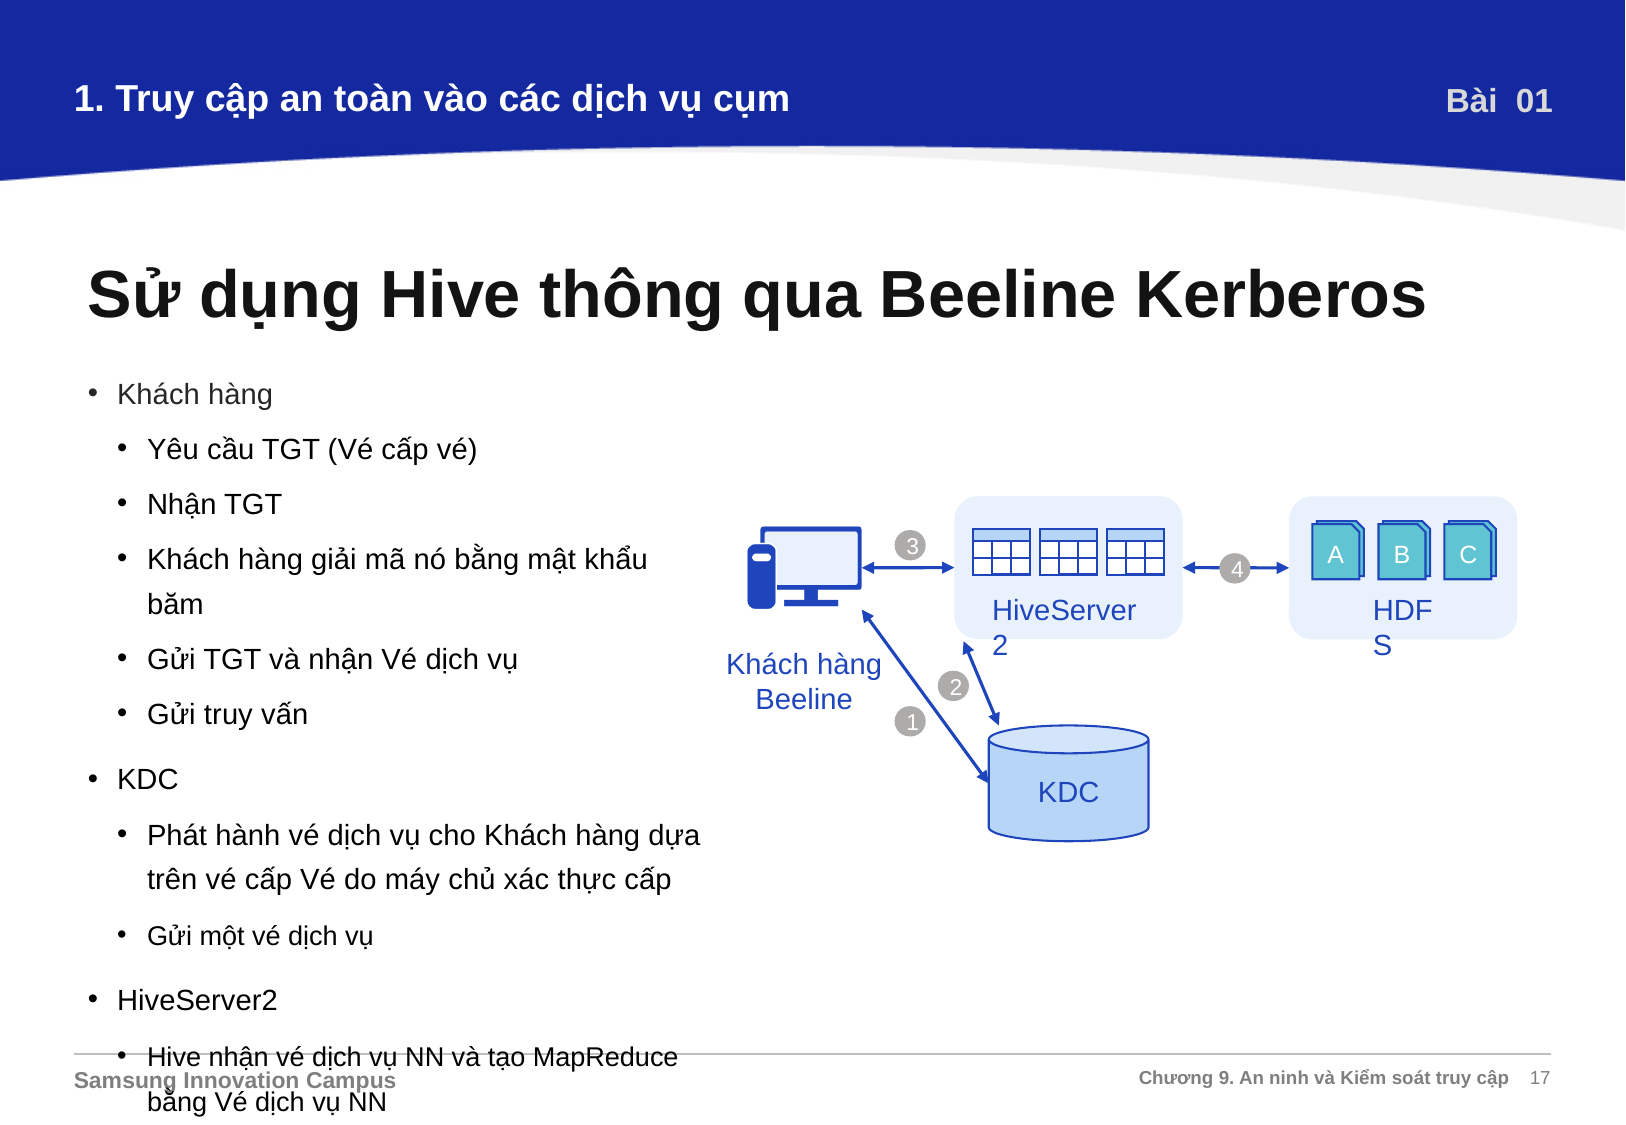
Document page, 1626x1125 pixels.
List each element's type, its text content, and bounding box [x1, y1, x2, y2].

picture [0, 0, 1625, 1125]
list Khách hàng Yêu cầu TGT (Vé cấp vé) Nhận TGT Khách hàng giải mã nó bằng mật khẩu băm Gửi TGT và nhận Vé dịch vụ Gửi truy vấn KDC Phát hành vé dịch vụ cho Khách hàng dựa trên vé cấp Vé do máy chủ xác thực cấp Gửi một vé dịch vụ HiveServer2 Hive nhận vé dịch vụ NN và tạo MapReduce bằng Vé dịch vụ NN [87, 365, 707, 1053]
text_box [668, 495, 1518, 842]
list Sử dụng Hive thông qua Beeline Kerberos [87, 249, 1531, 331]
list 1. Truy cập an toàn vào các dịch vụ cụm [73, 73, 980, 119]
list Bài 01 [1423, 79, 1554, 120]
